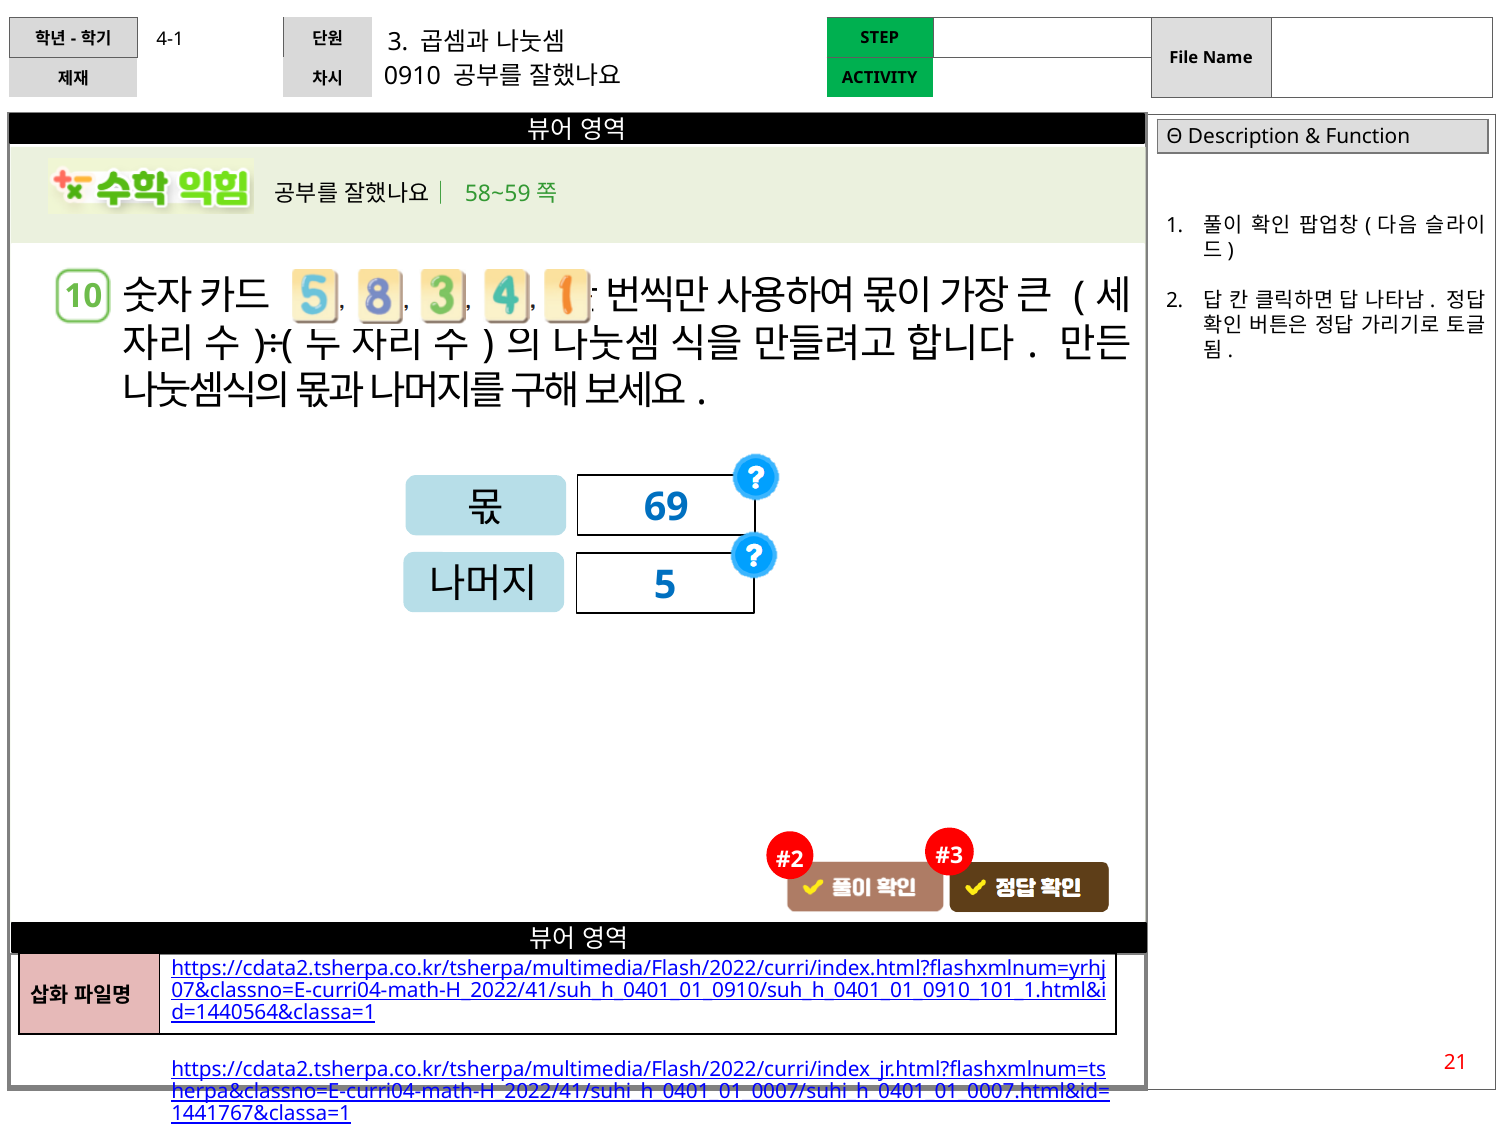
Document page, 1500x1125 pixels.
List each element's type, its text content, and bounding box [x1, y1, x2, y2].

picture [724, 526, 785, 585]
picture [784, 858, 944, 913]
table_header 삽화 파일명 [20, 954, 159, 1033]
text_box #2 [764, 829, 816, 879]
text_box 3. 곱셈과 나눗셈 [372, 18, 828, 43]
text_box 0910 공부를 잘했나요 [369, 52, 787, 98]
text_box 공부를 잘했나요│ 58~59쪽 [259, 171, 808, 214]
picture [948, 858, 1111, 913]
table_header Θ Description & Function [1158, 120, 1487, 152]
text_box 69 [577, 475, 755, 535]
picture [48, 158, 254, 214]
text_box #3 [923, 825, 976, 858]
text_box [48, 265, 119, 327]
text_box 5 [576, 553, 754, 613]
picture [725, 448, 786, 507]
text_box 4-1 [141, 18, 284, 55]
picture [287, 263, 592, 329]
table_header https://cdata2.tsherpa.co.kr/tsherpa/multimedia/Flash/2022/curri/index.html?flashxmlnum=yrhj07&classno=E-curri04-math-H_2022/41/suh_h_0401_01_0910/suh_h_0401_01_0910_101_1.html&id=1440564&classa=1 https://cdata2.tsherpa.co.kr/tsherpa/multimedia/Flash/2022/curri/index_jr.html?flashxmlnum=tsherpa&classno=E-curri04-math-H_2022/41/suhi_h_0401_01_0007/suhi_h_0401_01_0007.html&id=1441767&classa=1 [160, 954, 1115, 1033]
text_box 숫자 카드 을 한 번씩만 사용하여 몫이 가장 큰 (세 자리 수)÷(두 자리 수)의 나눗셈 식을 만들려고 합니다. 만든 나눗셈식의 몫과 나머지를 구해 보세요. [107, 263, 1144, 421]
text_box 몫 [403, 473, 569, 538]
text_box 나머지 [401, 549, 567, 615]
text_box 풀이 확인 팝업창(다음 슬라이드) 답 칸 클릭하면 답 나타남. 정답 확인 버튼은 정답 가리기로 토글 됨. [1151, 179, 1500, 369]
